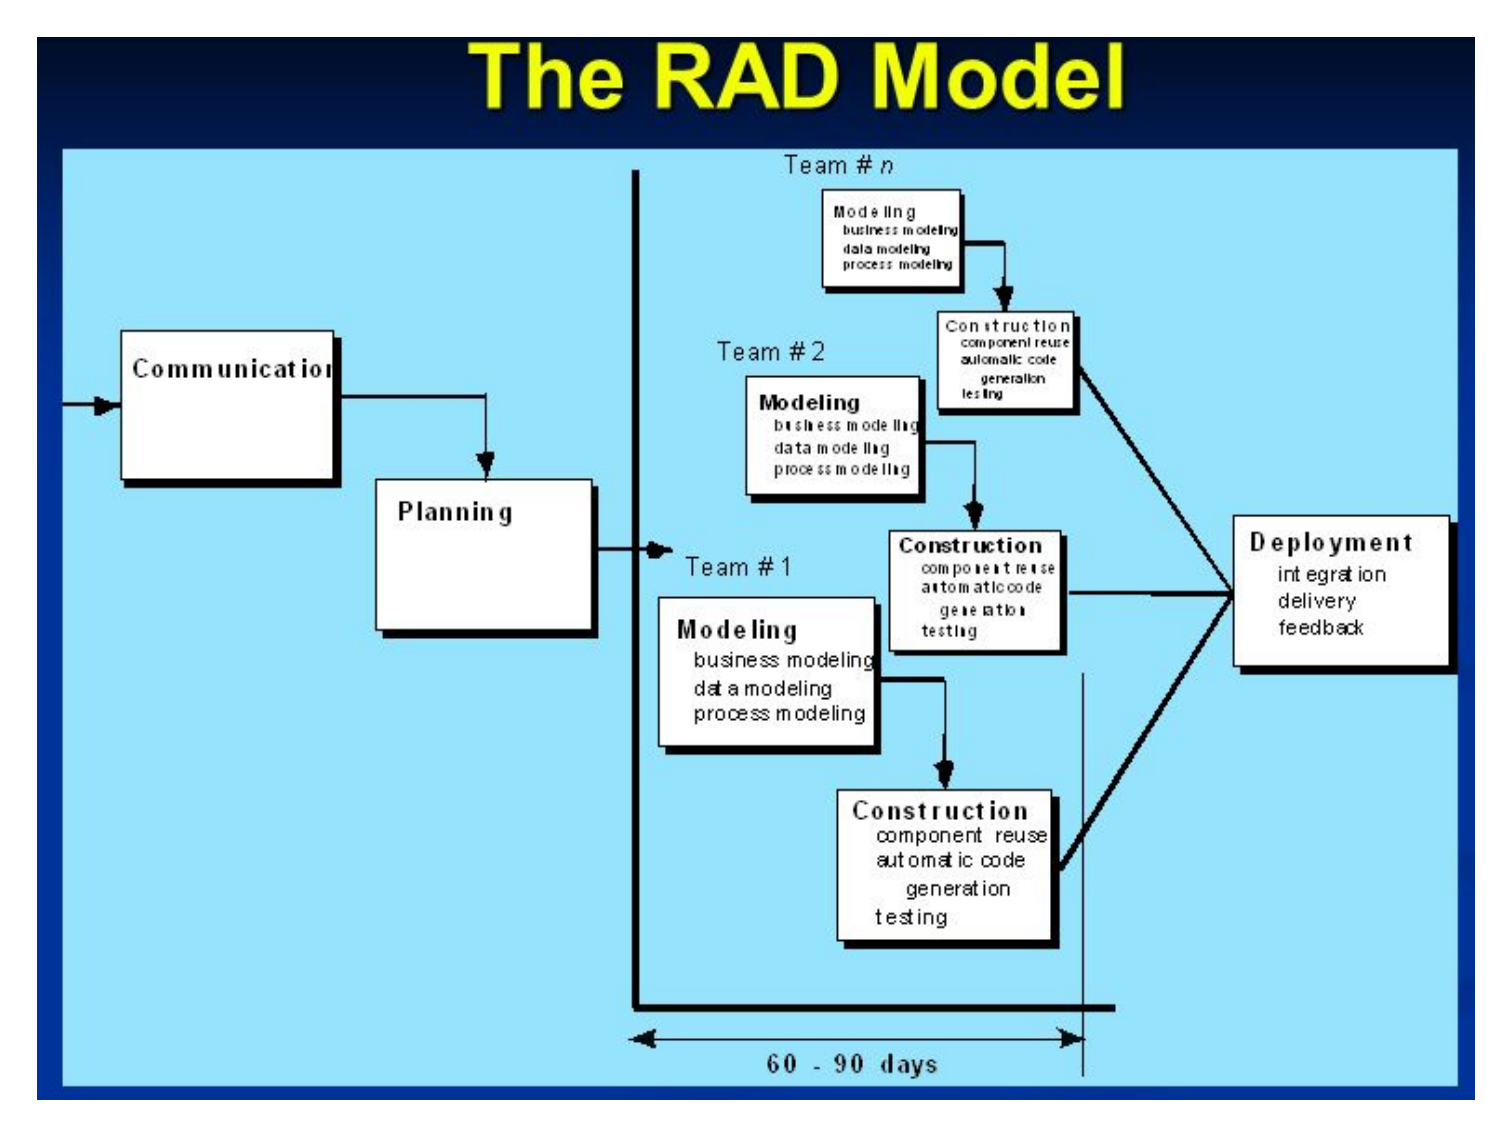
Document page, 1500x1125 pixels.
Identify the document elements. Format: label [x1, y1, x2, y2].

list [37, 37, 1475, 1101]
